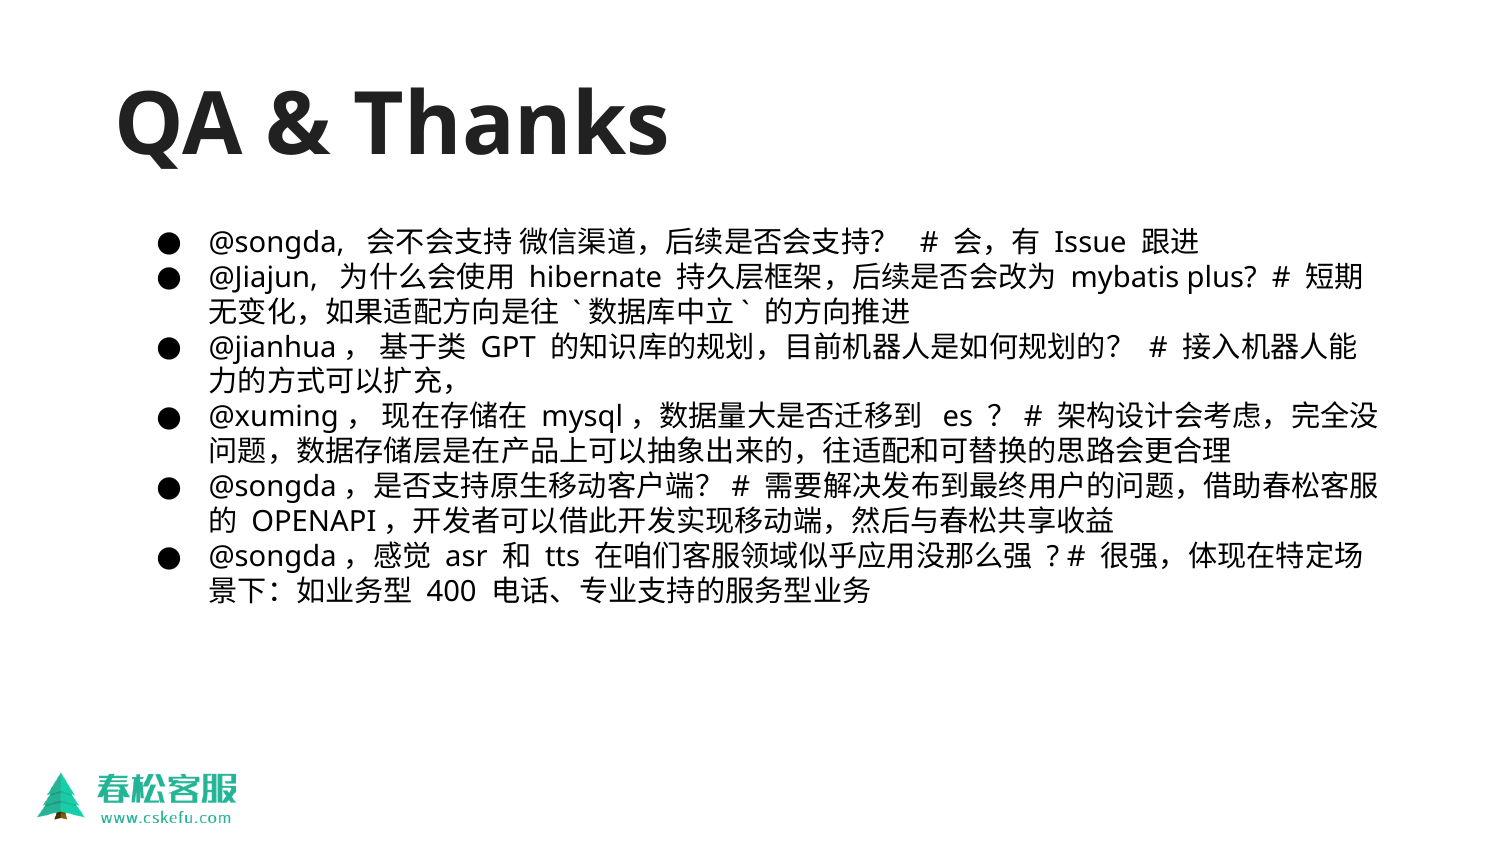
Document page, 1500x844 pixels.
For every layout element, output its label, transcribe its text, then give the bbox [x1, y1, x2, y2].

title QA & Thanks [103, 44, 1397, 208]
picture [20, 762, 254, 832]
text_box @songda, 会不会支持 微信渠道，后续是否会支持？ # 会，有 Issue 跟进 @Jiajun, 为什么会使用 hibernate 持久层框架，后续是否会改为 mybatis plus? # 短期无变化，如果适配方向是往 `数据库中立` 的方向推进 @jianhua， 基于类 GPT 的知识库的规划，目前机器人是如何规划的？ # 接入机器人能力的方式可以扩充， @xuming， 现在存储在 mysql，数据量大是否迁移到 es ？# 架构设计会考虑，完全没问题，数据存储层是在产品上可以抽象出来的，往适配和可替换的思路会更合理 @songda，是否支持原生移动客户端？# 需要解决发布到最终用户的问题，借助春松客服的 OPENAPI，开发者可以借此开发实现移动端，然后与春松共享收益 @songda，感觉 asr 和 tts 在咱们客服领域似乎应用没那么强 ? # 很强，体现在特定场景下：如业务型 400 电话、专业支持的服务型业务 [118, 207, 1402, 623]
